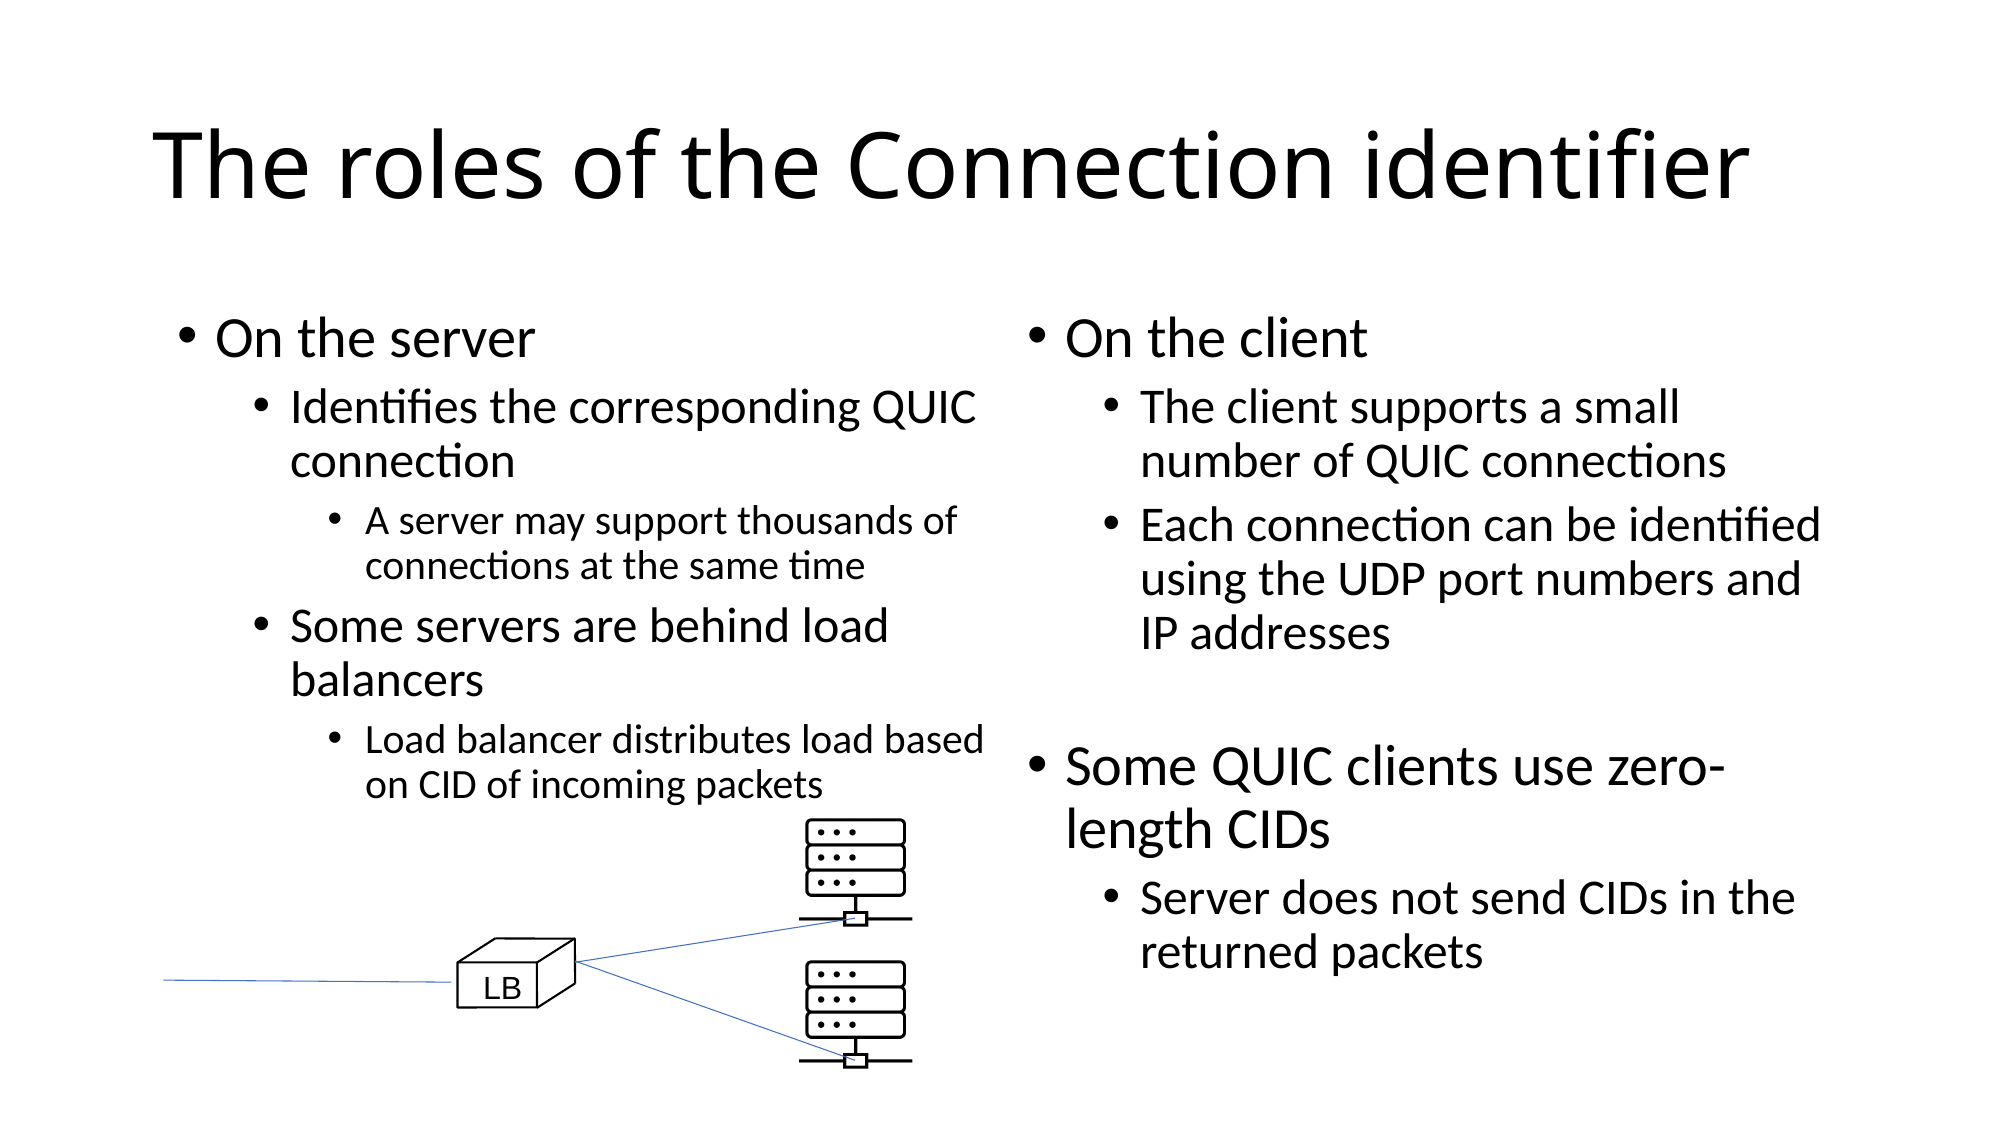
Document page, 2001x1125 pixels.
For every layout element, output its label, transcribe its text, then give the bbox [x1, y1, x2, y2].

picture [780, 796, 931, 1089]
list On the client The client supports a small number of QUIC connections Each connection can be identified using the UDP port numbers and IP addresses Some QUIC clients use zero-length CIDs Server does not send CIDs in the returned packets [1012, 299, 1863, 1014]
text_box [574, 918, 856, 963]
title The roles of the Connection identifier [137, 59, 1863, 278]
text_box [574, 983, 856, 1061]
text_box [457, 938, 576, 1008]
list On the server Identifies the corresponding QUIC connection A server may support thousands of connections at the same time Some servers are behind load balancers Load balancer distributes load based on CID of incoming packets [162, 299, 1012, 1014]
